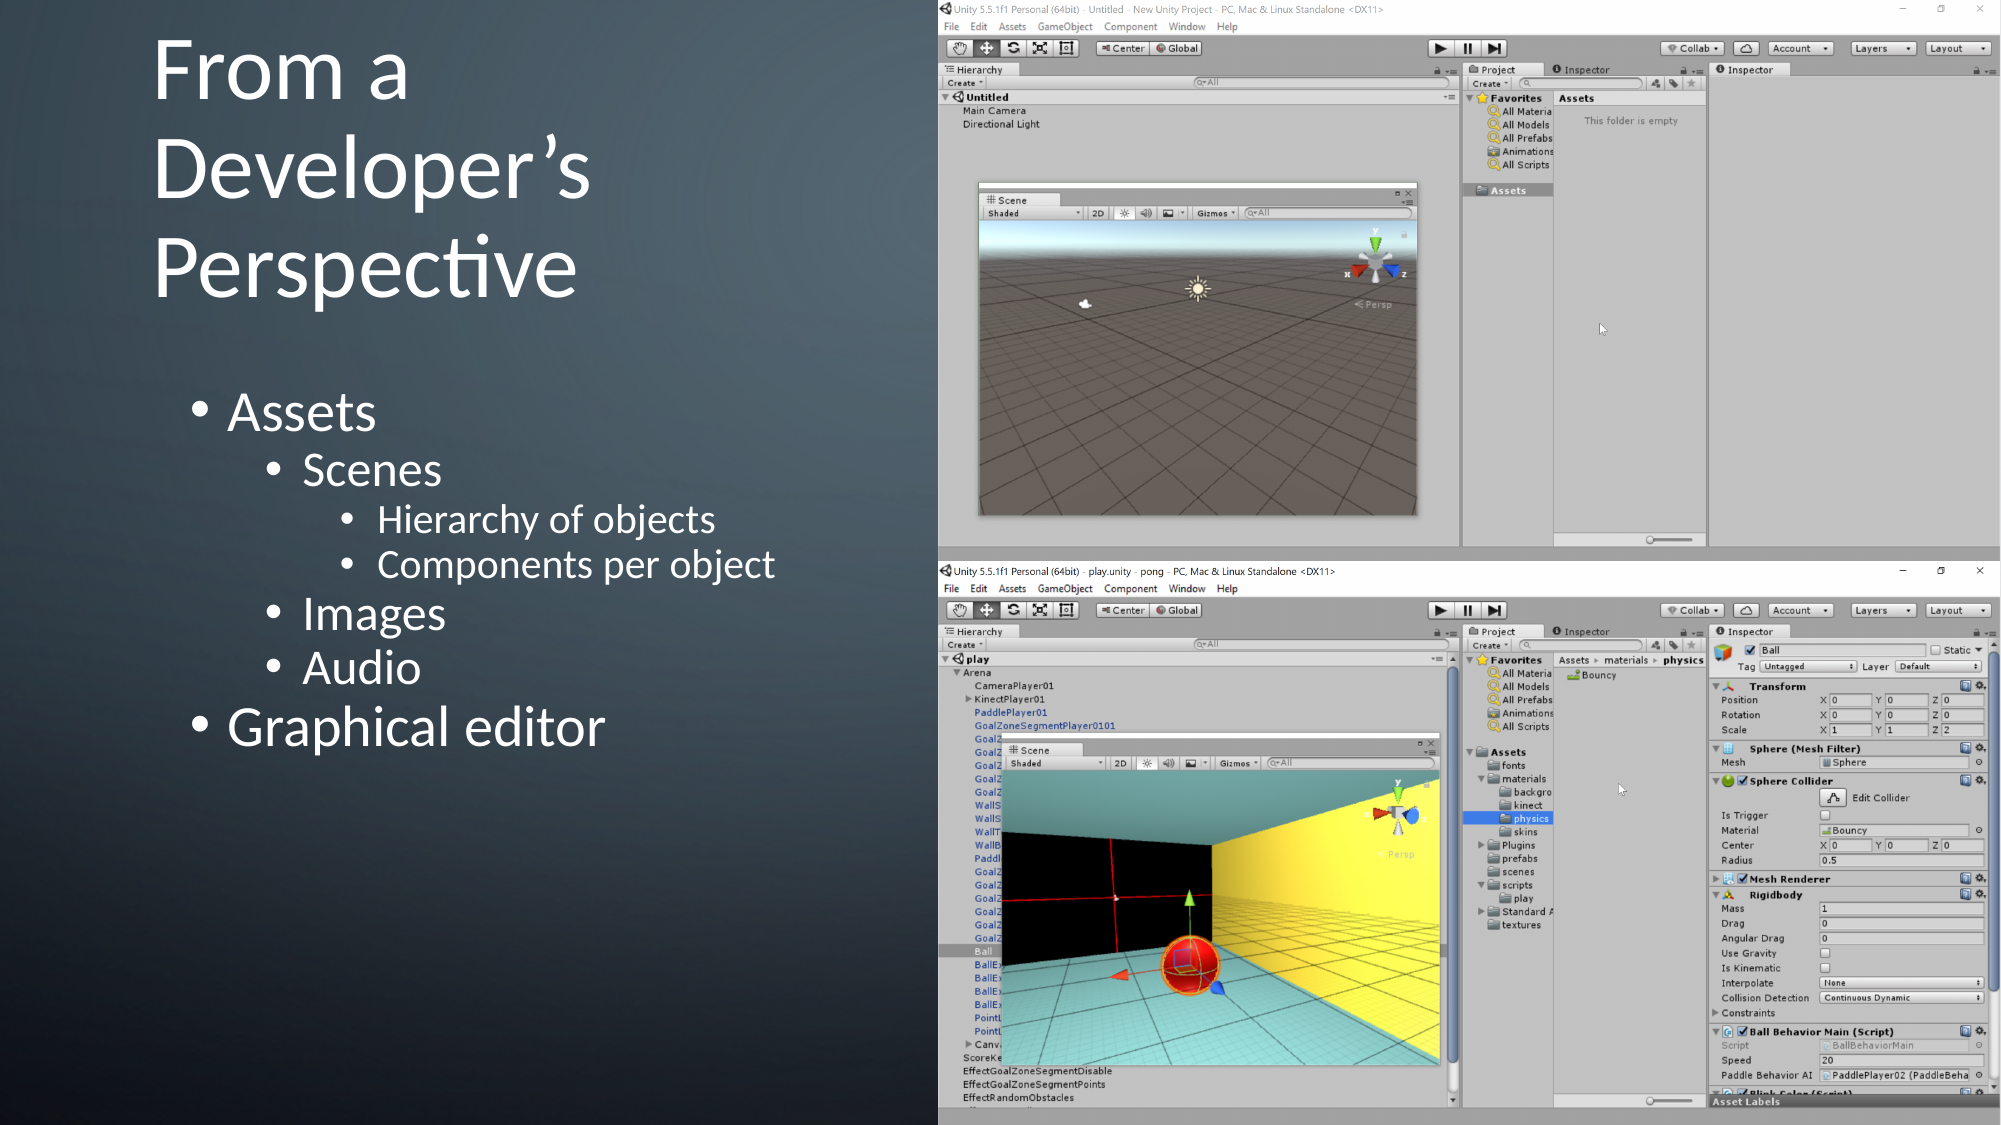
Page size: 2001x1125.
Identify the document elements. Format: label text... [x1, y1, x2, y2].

list Assets Scenes Hierarchy of objects Components per object Images Audio Graphical editor [137, 365, 842, 1014]
picture [0, 0, 2001, 1125]
title From a Developer’s Perspective [137, 59, 842, 278]
